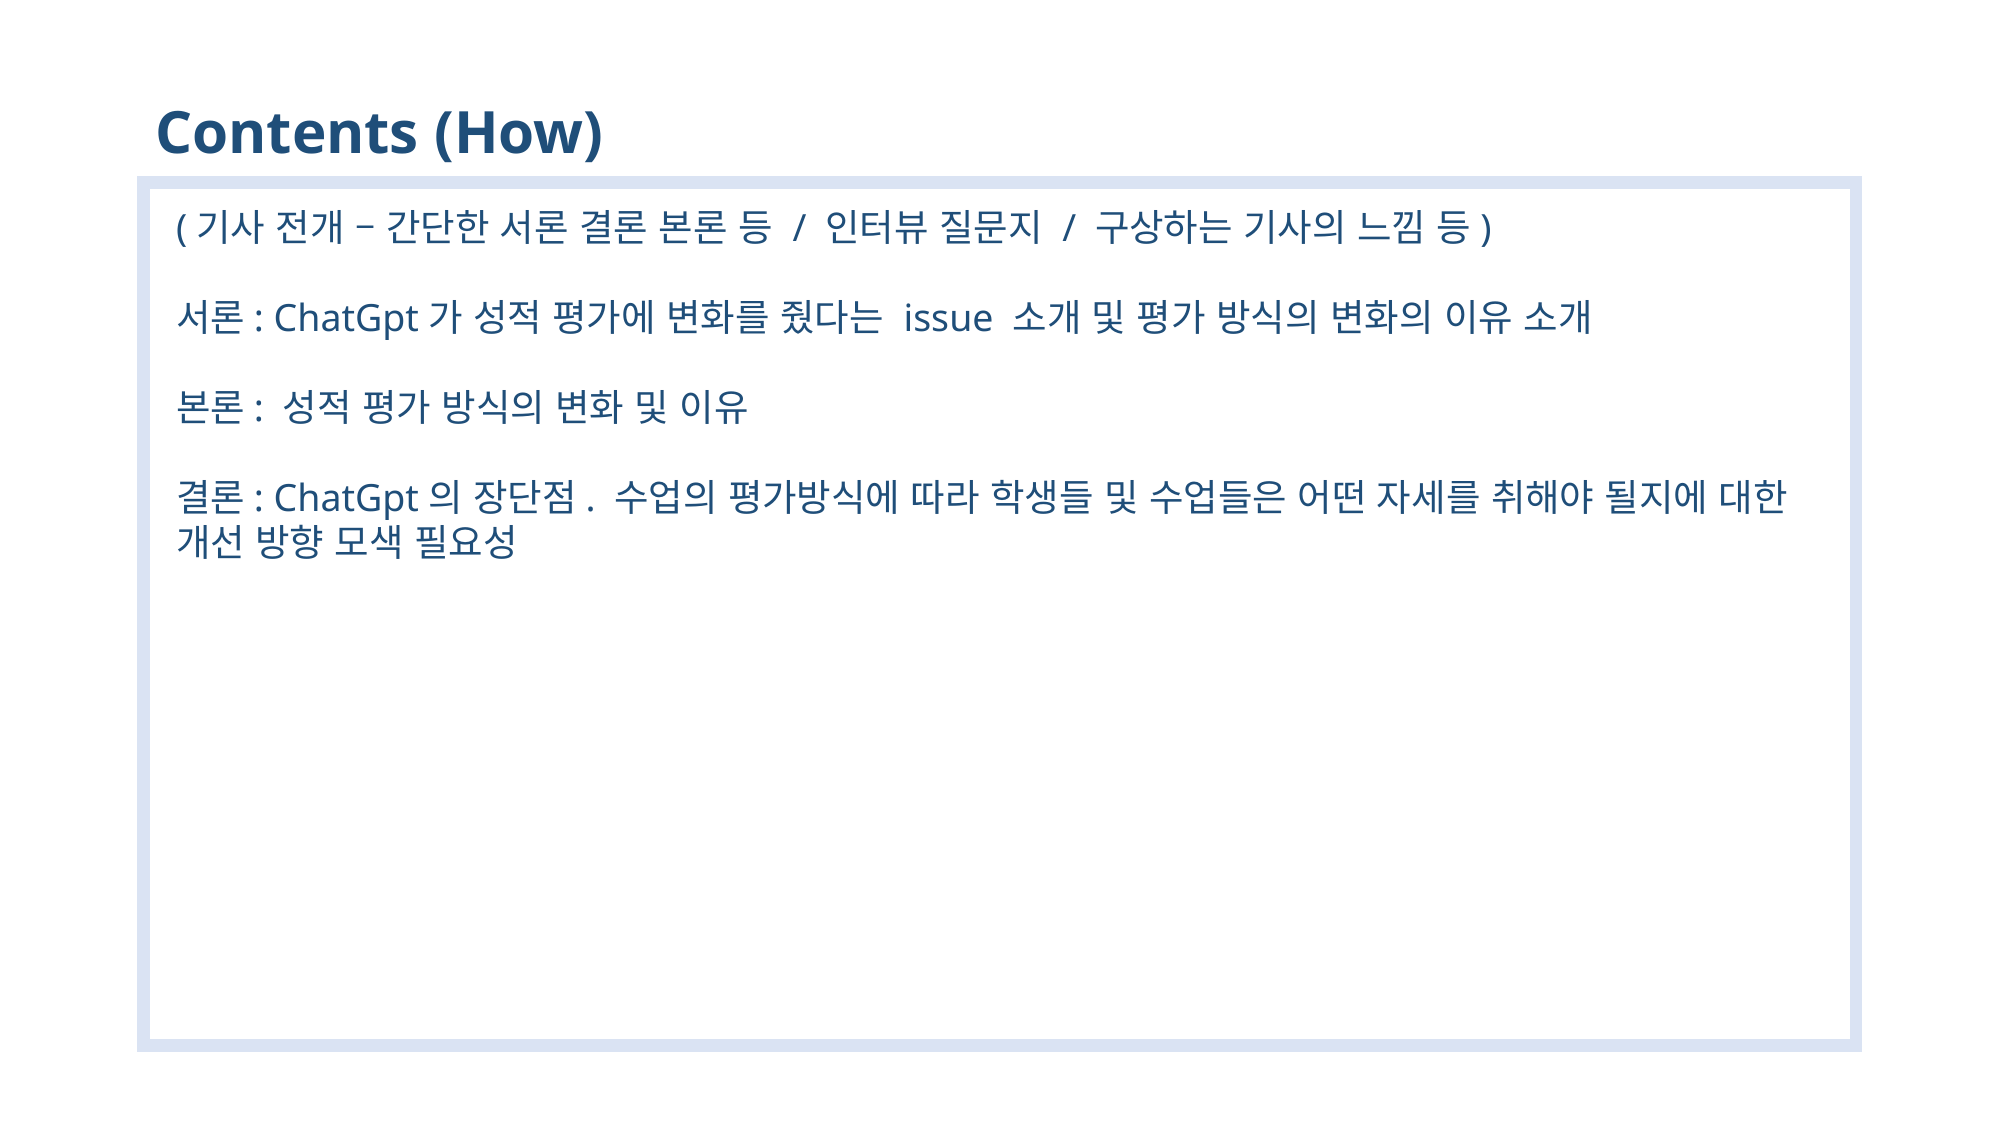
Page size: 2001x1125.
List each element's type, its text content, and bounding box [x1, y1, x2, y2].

text_box (기사 전개 – 간단한 서론 결론 본론 등 / 인터뷰 질문지 / 구상하는 기사의 느낌 등) 서론: ChatGpt가 성적 평가에 변화를 줬다는 issue 소개 및 평가 방식의 변화의 이유 소개 본론: 성적 평가 방식의 변화 및 이유 결론: ChatGpt의 장단점. 수업의 평가방식에 따라 학생들 및 수업들은 어떤 자세를 취해야 될지에 대한 개선 방향 모색 필요성 [161, 196, 1839, 571]
text_box [143, 182, 1857, 1046]
text_box Contents (How) [140, 87, 618, 173]
